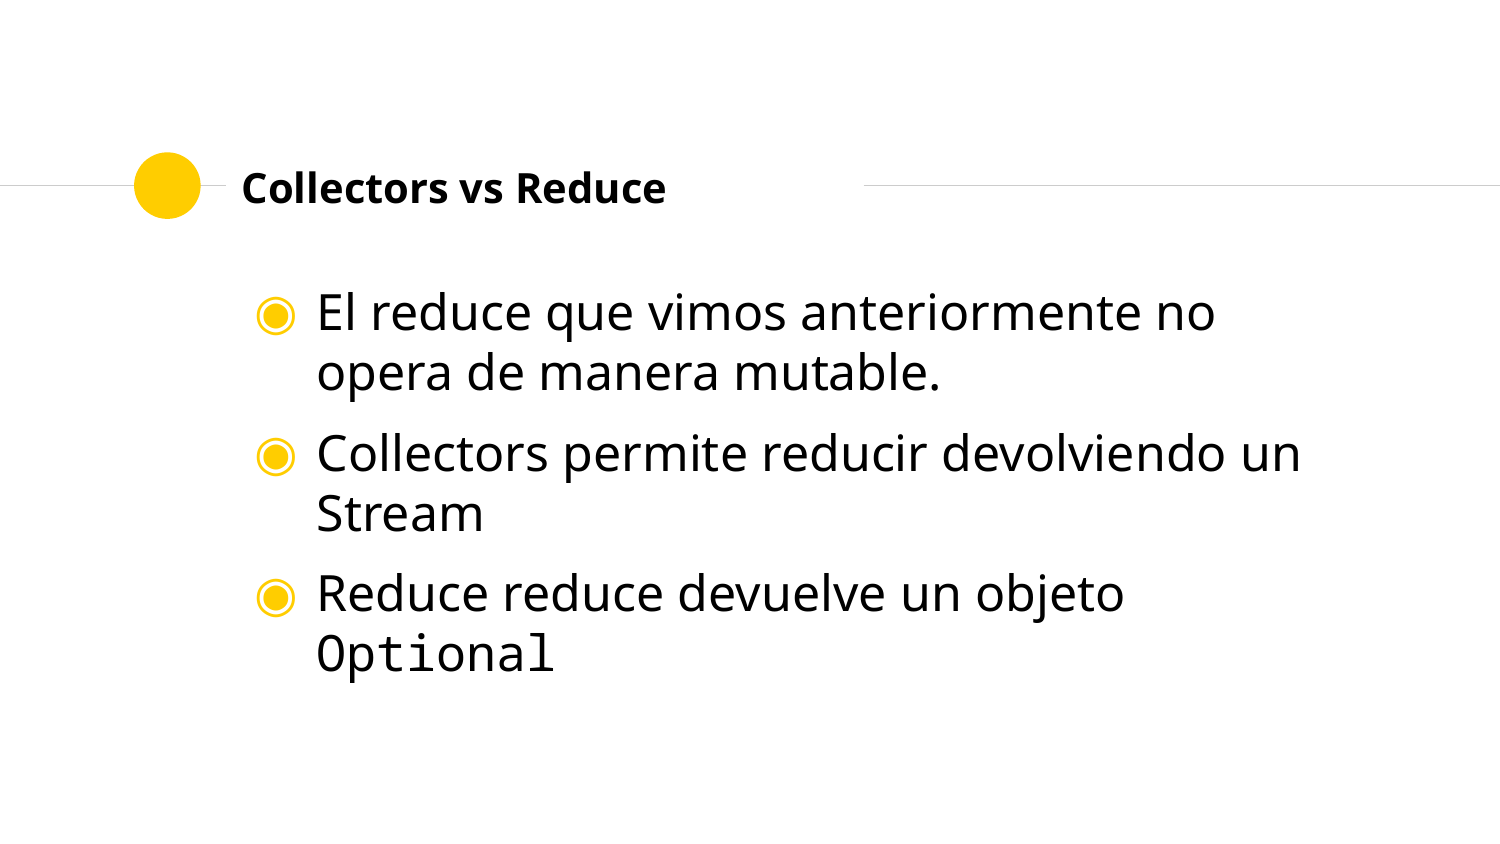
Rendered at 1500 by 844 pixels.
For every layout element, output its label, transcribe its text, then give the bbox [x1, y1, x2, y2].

title Collectors vs Reduce [226, 151, 863, 223]
list El reduce que vimos anteriormente no opera de manera mutable. Collectors permite reducir devolviendo un Stream Reduce reduce devuelve un objeto Optional [226, 265, 1344, 776]
